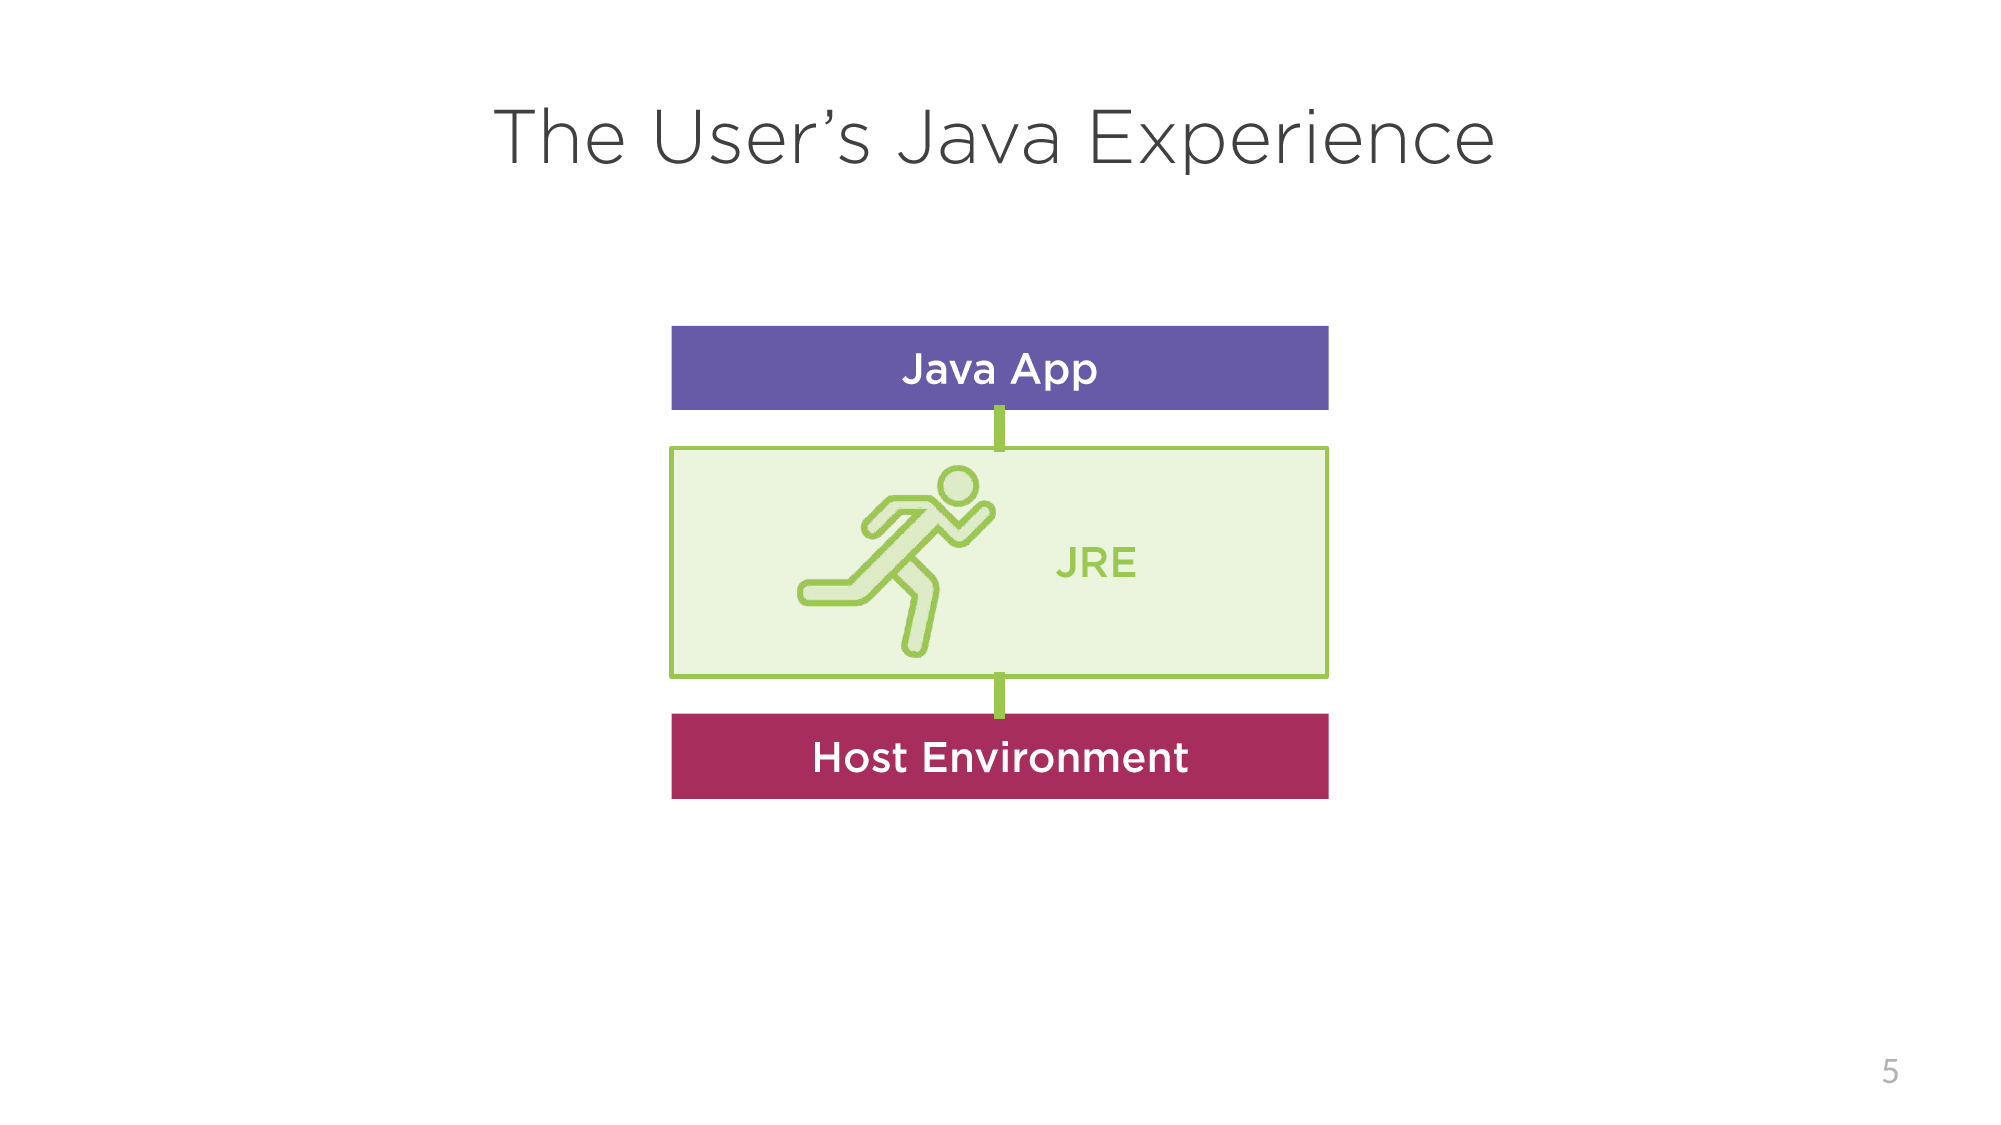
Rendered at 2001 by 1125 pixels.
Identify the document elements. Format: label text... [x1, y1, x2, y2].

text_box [671, 325, 1329, 411]
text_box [669, 445, 1330, 680]
slide_number 5 [1440, 1046, 1900, 1103]
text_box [671, 713, 1329, 800]
picture [490, 89, 1535, 181]
